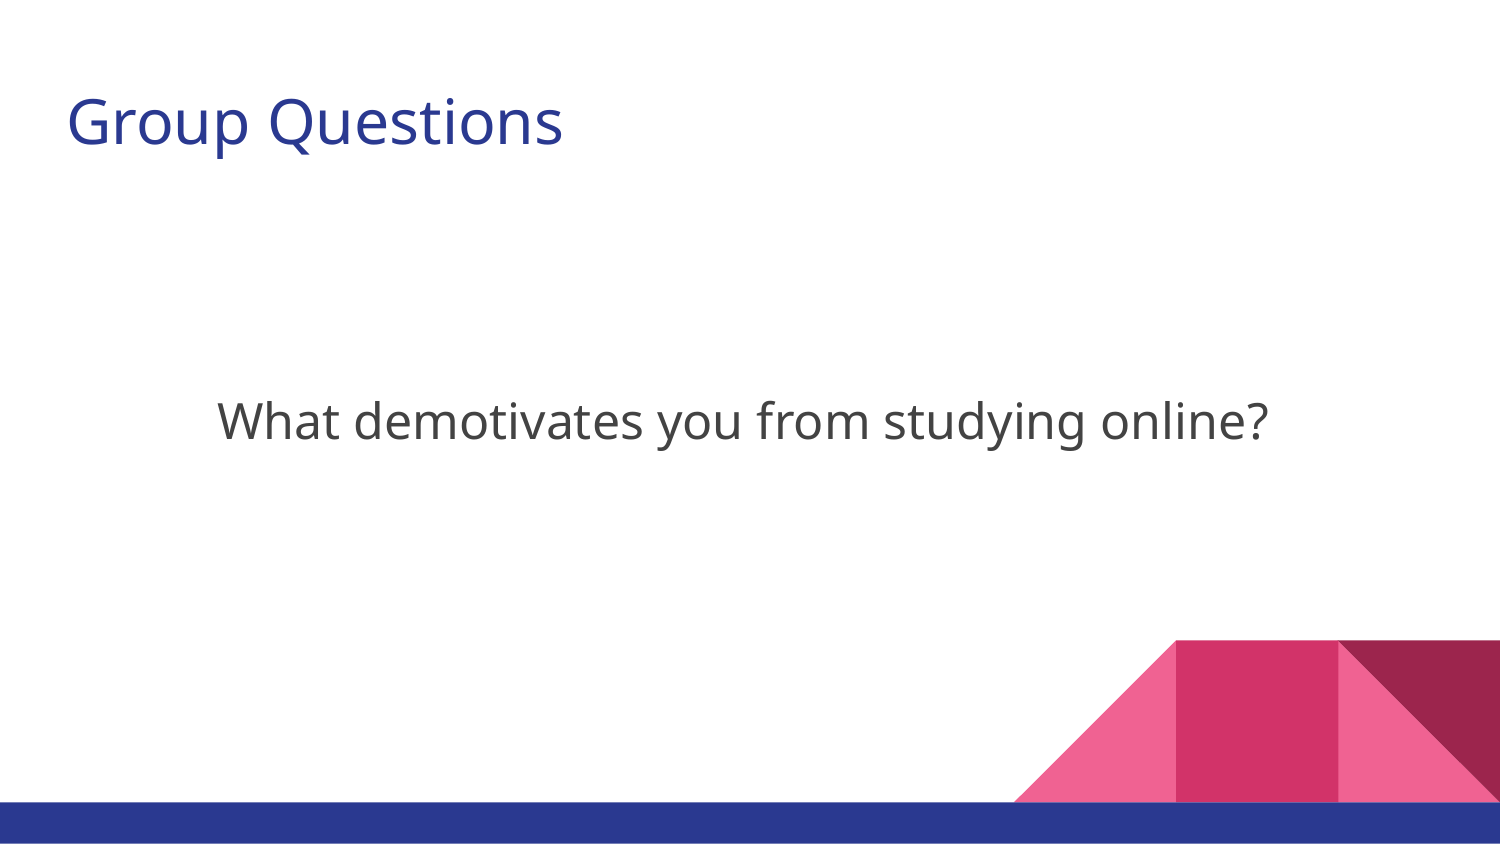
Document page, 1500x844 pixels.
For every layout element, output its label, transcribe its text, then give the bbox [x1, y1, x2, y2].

title Group Questions [51, 67, 1449, 167]
list What demotivates you from studying online? [51, 201, 1449, 750]
